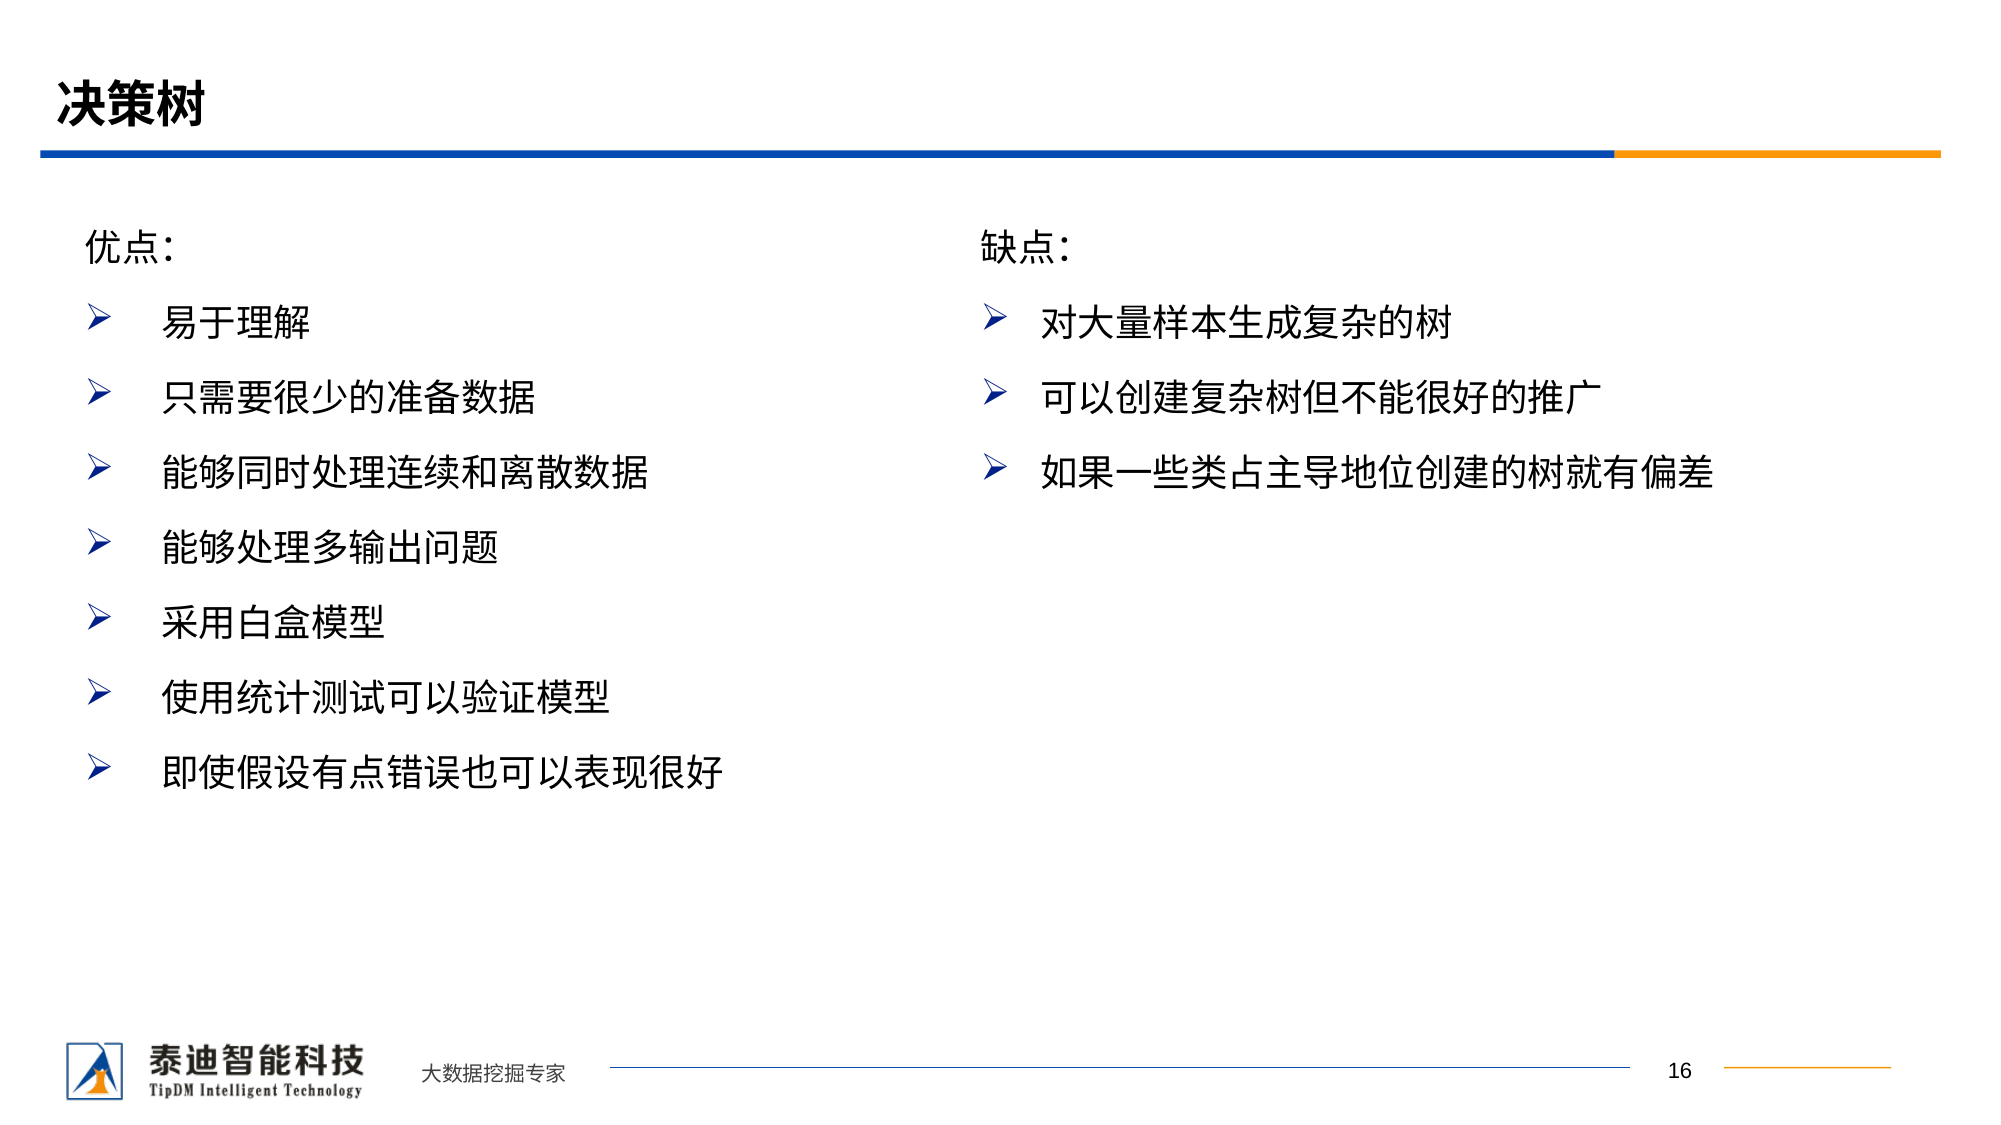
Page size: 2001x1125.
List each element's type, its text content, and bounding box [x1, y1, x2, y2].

picture [62, 1028, 368, 1107]
title 决策树 [41, 58, 1842, 146]
list 优点： 易于理解 只需要很少的准备数据 能够同时处理连续和离散数据 能够处理多输出问题 采用白盒模型 使用统计测试可以验证模型 即使假设有点错误也可以表现很好 缺点： 对大量样本生成复杂的树 可以创建复杂树但不能很好的推广 如果一些类占主导地位创建的树就有偏差 [69, 194, 1892, 1003]
